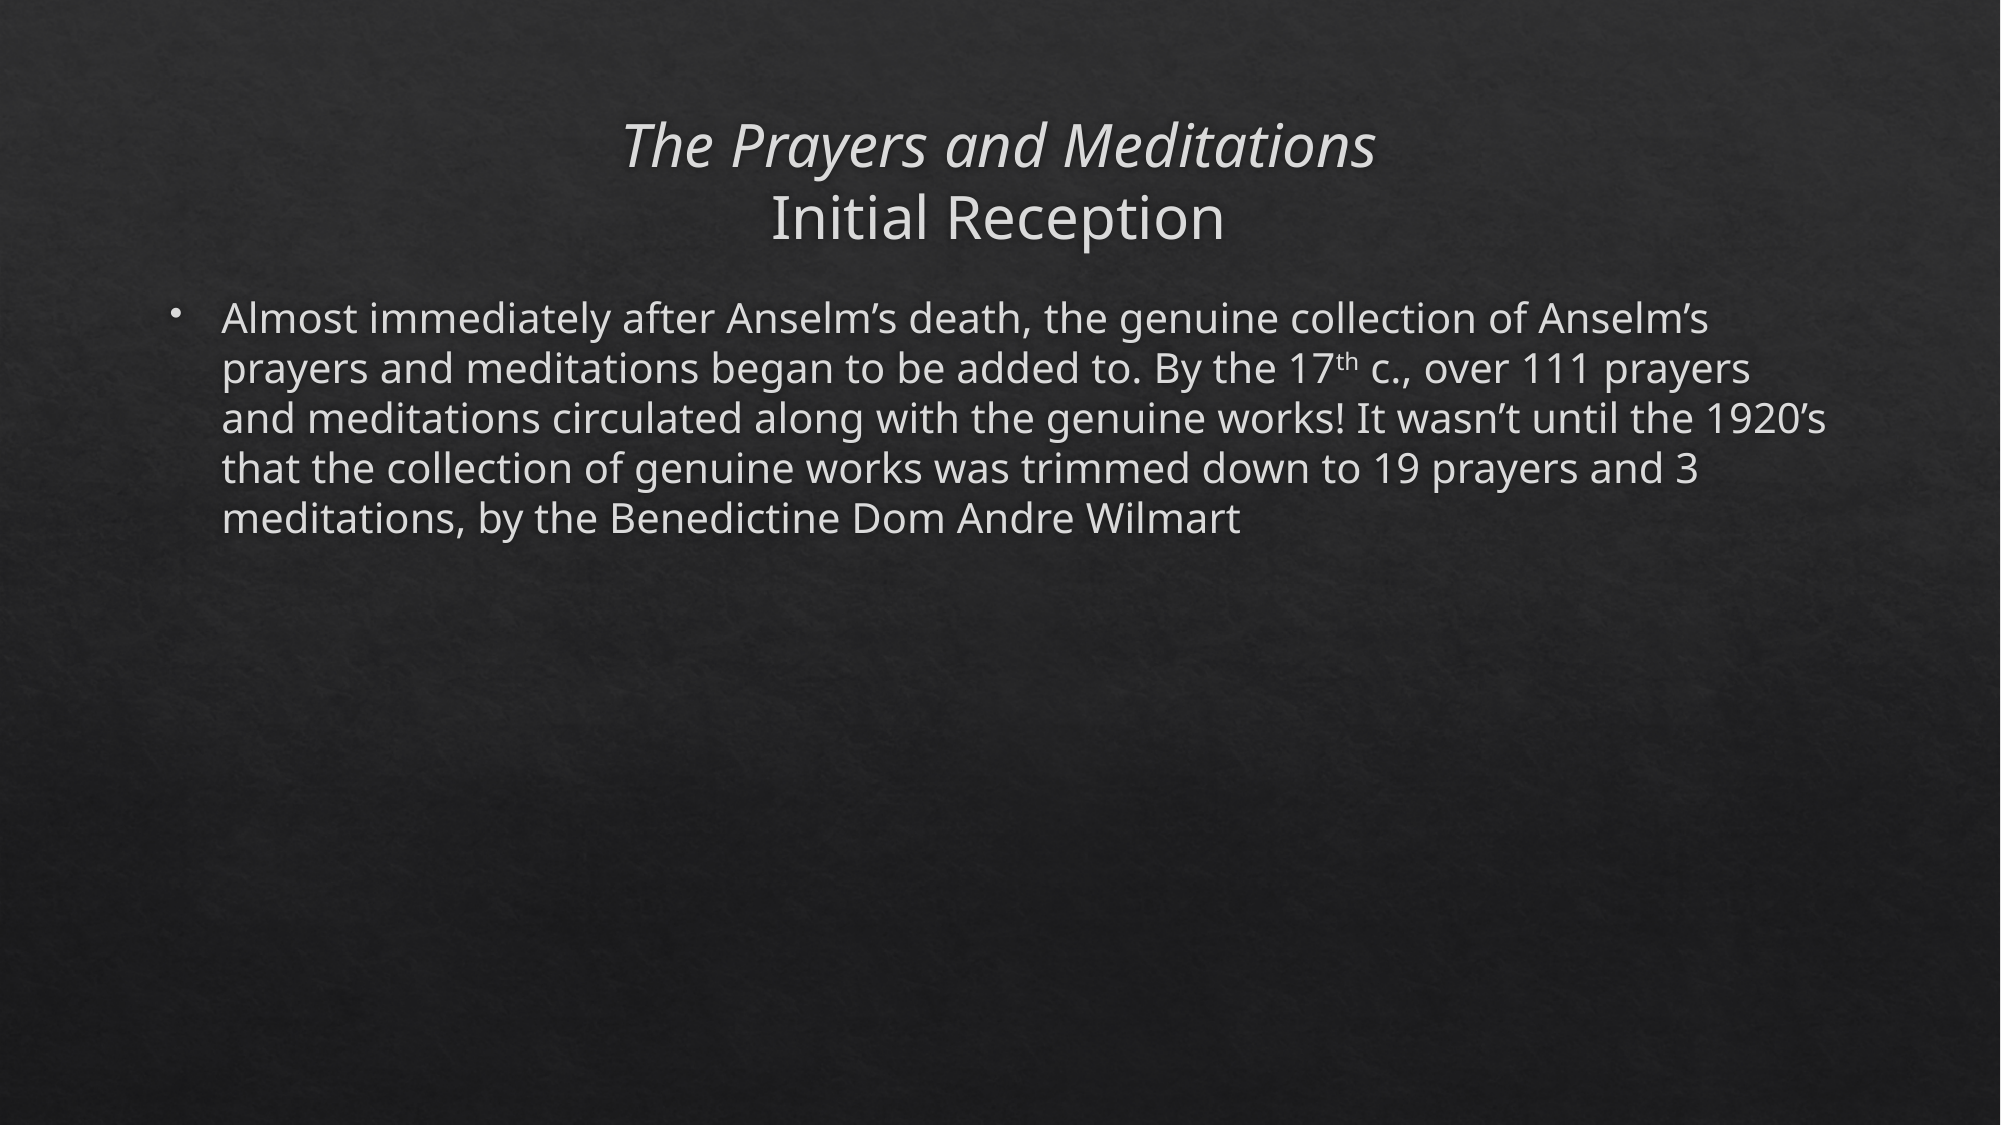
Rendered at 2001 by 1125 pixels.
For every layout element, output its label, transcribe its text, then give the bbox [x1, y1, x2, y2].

title The Prayers and Meditations Initial Reception [149, 99, 1849, 260]
list Almost immediately after Anselm’s death, the genuine collection of Anselm’s prayers and meditations began to be added to. By the 17th c., over 111 prayers and meditations circulated along with the genuine works! It wasn’t until the 1920’s that the collection of genuine works was trimmed down to 19 prayers and 3 meditations, by the Benedictine Dom Andre Wilmart [149, 284, 1849, 950]
